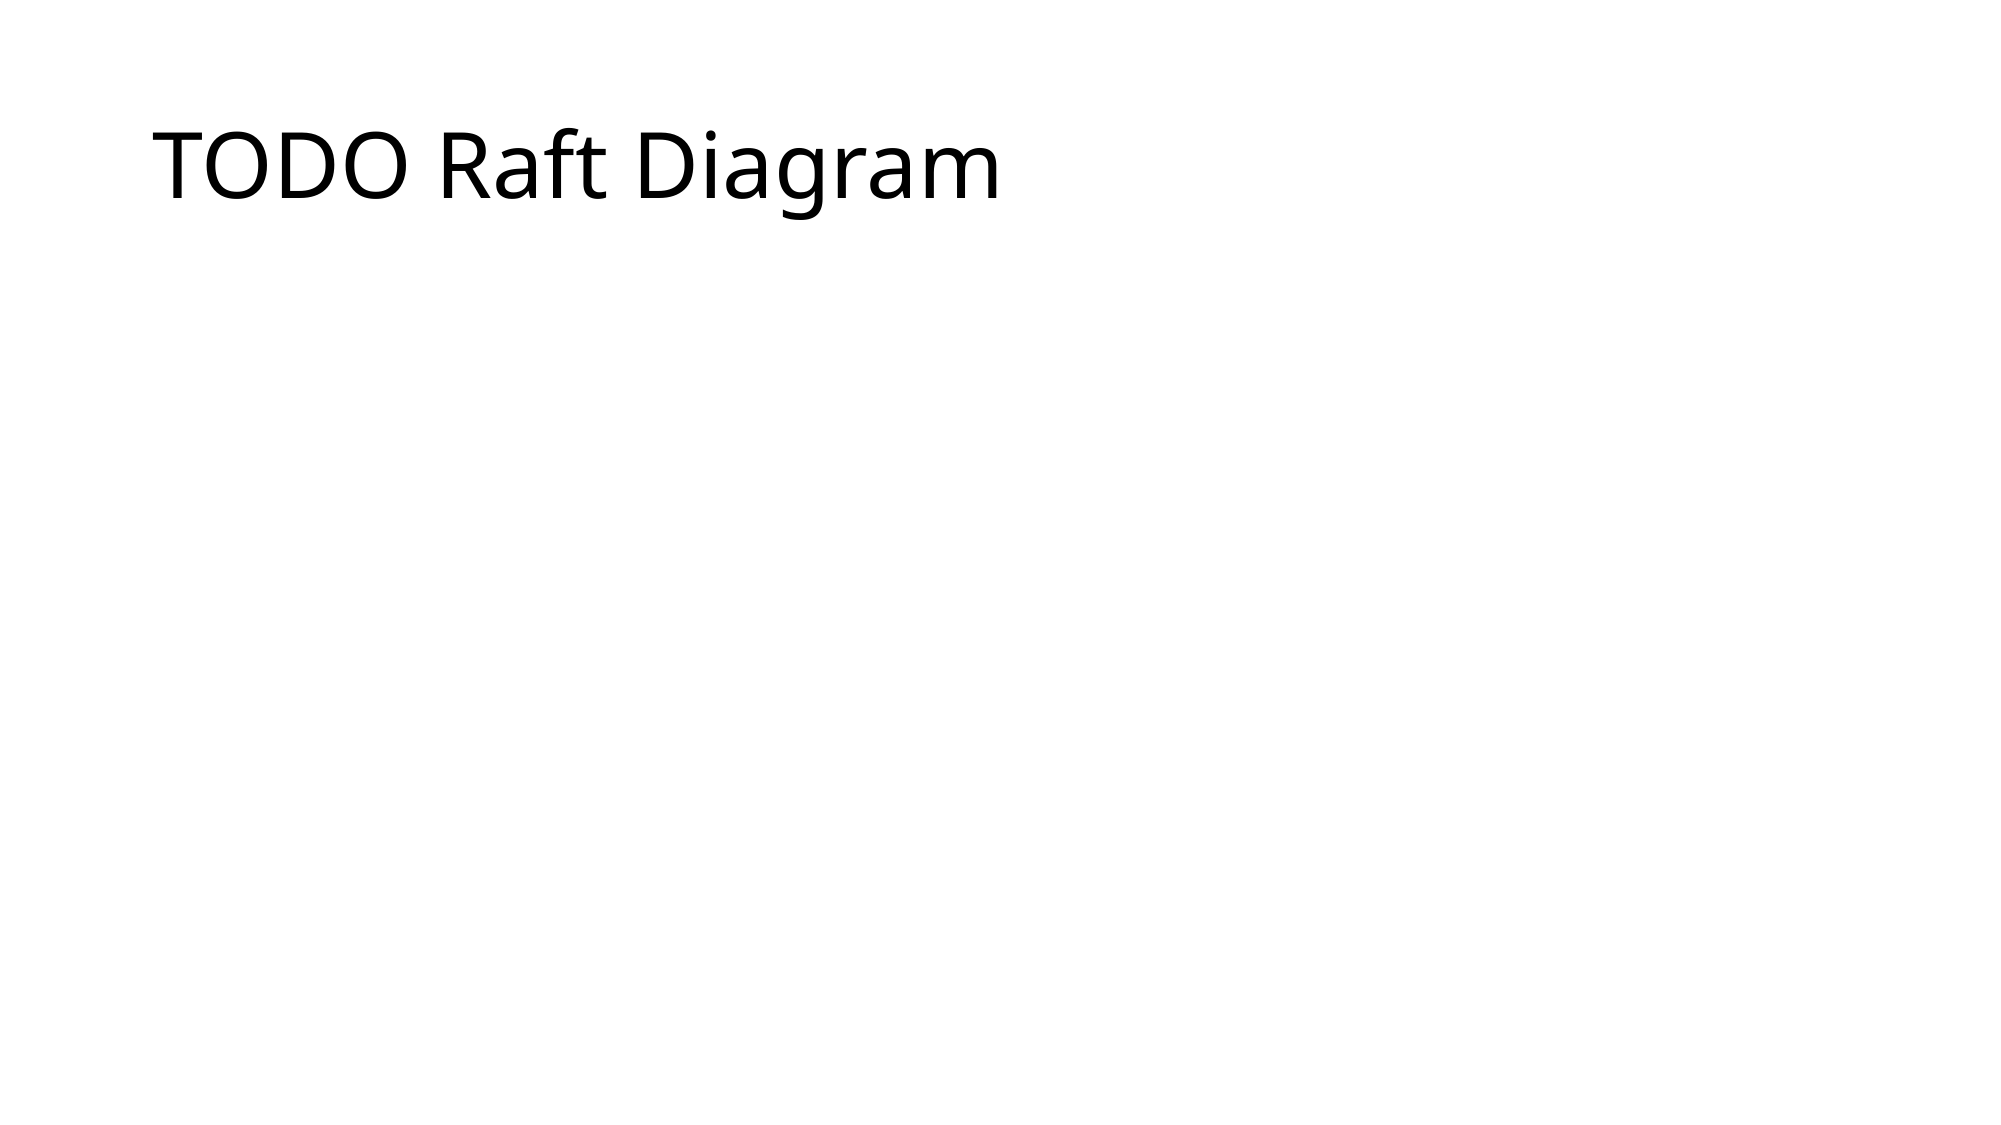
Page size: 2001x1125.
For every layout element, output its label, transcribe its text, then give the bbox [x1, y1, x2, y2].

title TODO Raft Diagram [137, 59, 1863, 278]
